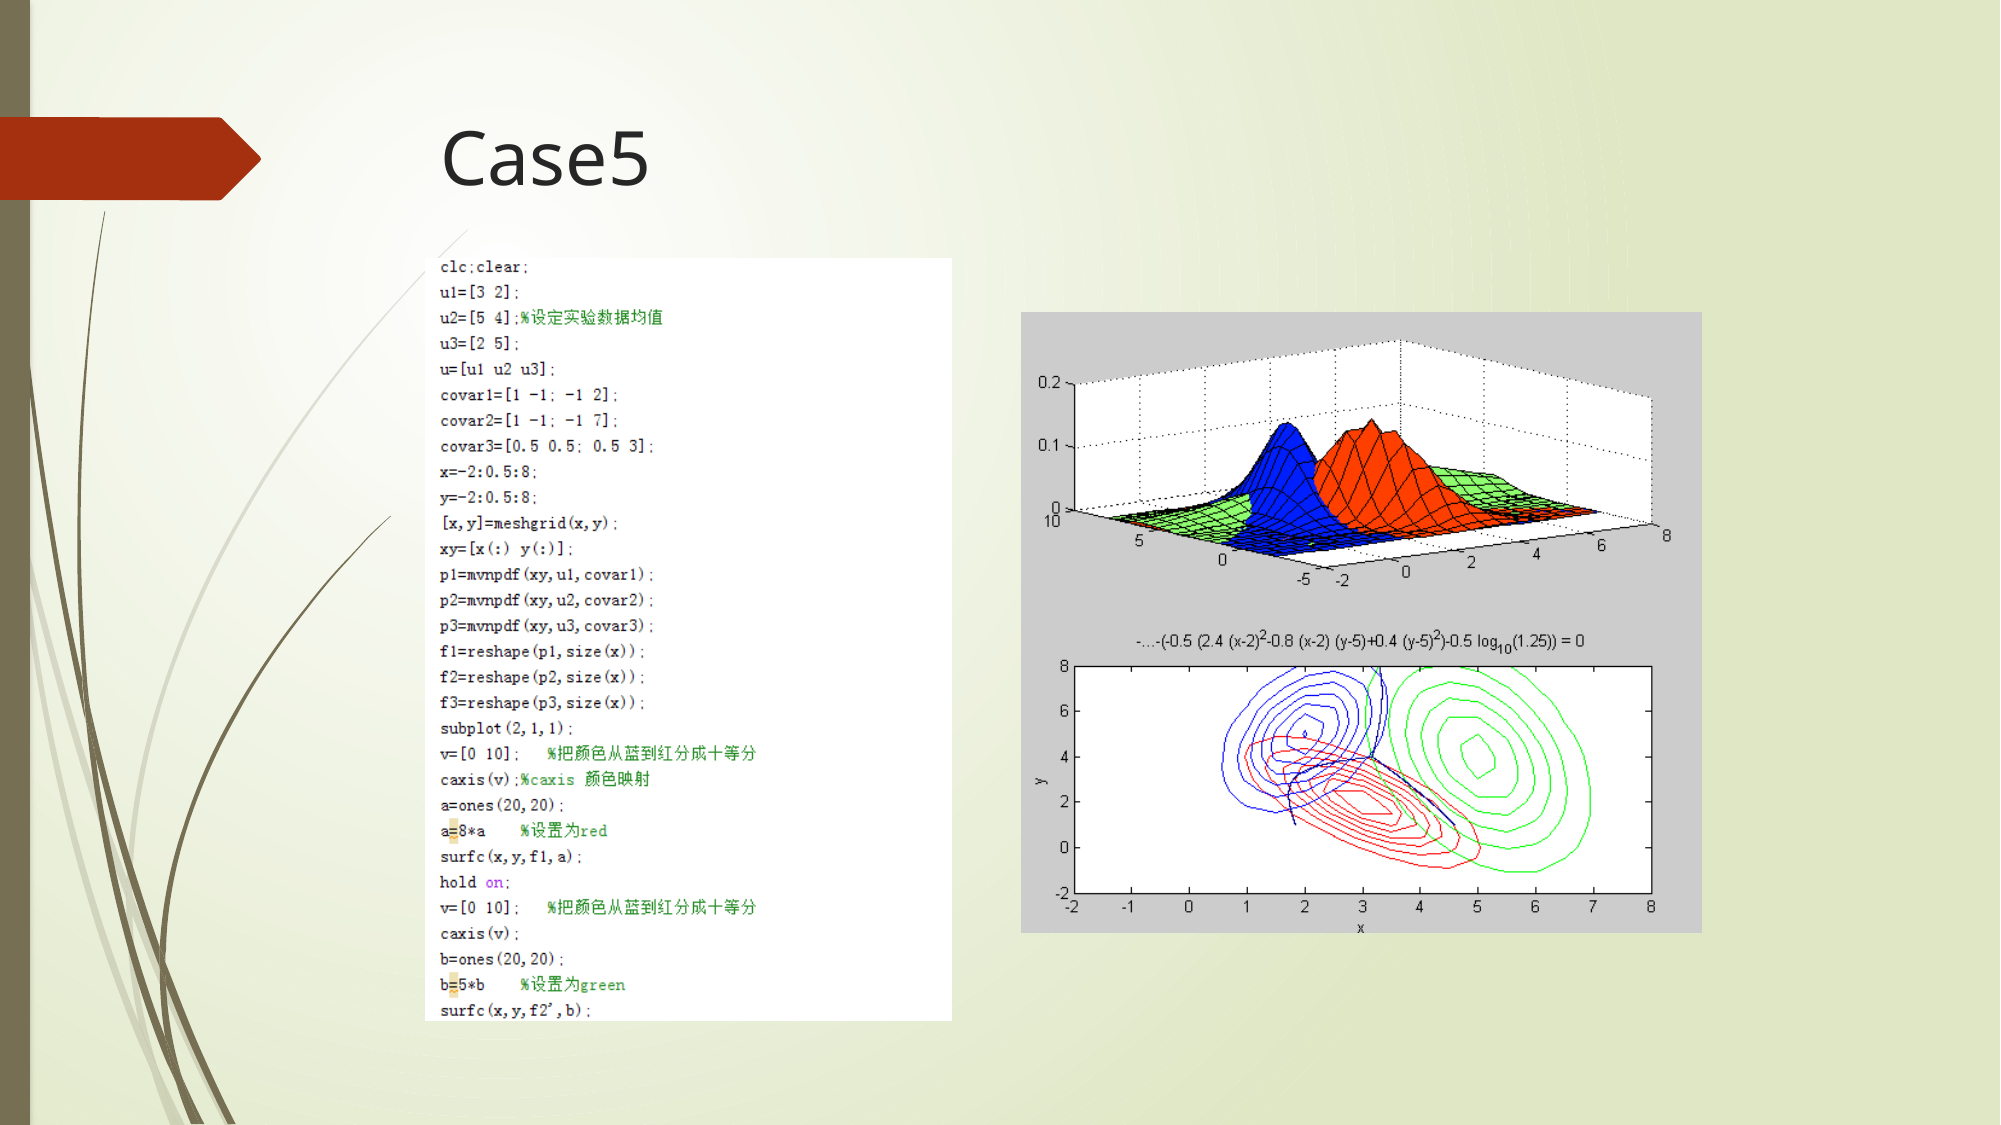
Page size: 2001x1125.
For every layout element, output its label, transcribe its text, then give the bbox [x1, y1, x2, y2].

title Case5 [425, 102, 1888, 313]
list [1021, 312, 1703, 933]
picture [425, 258, 952, 1021]
